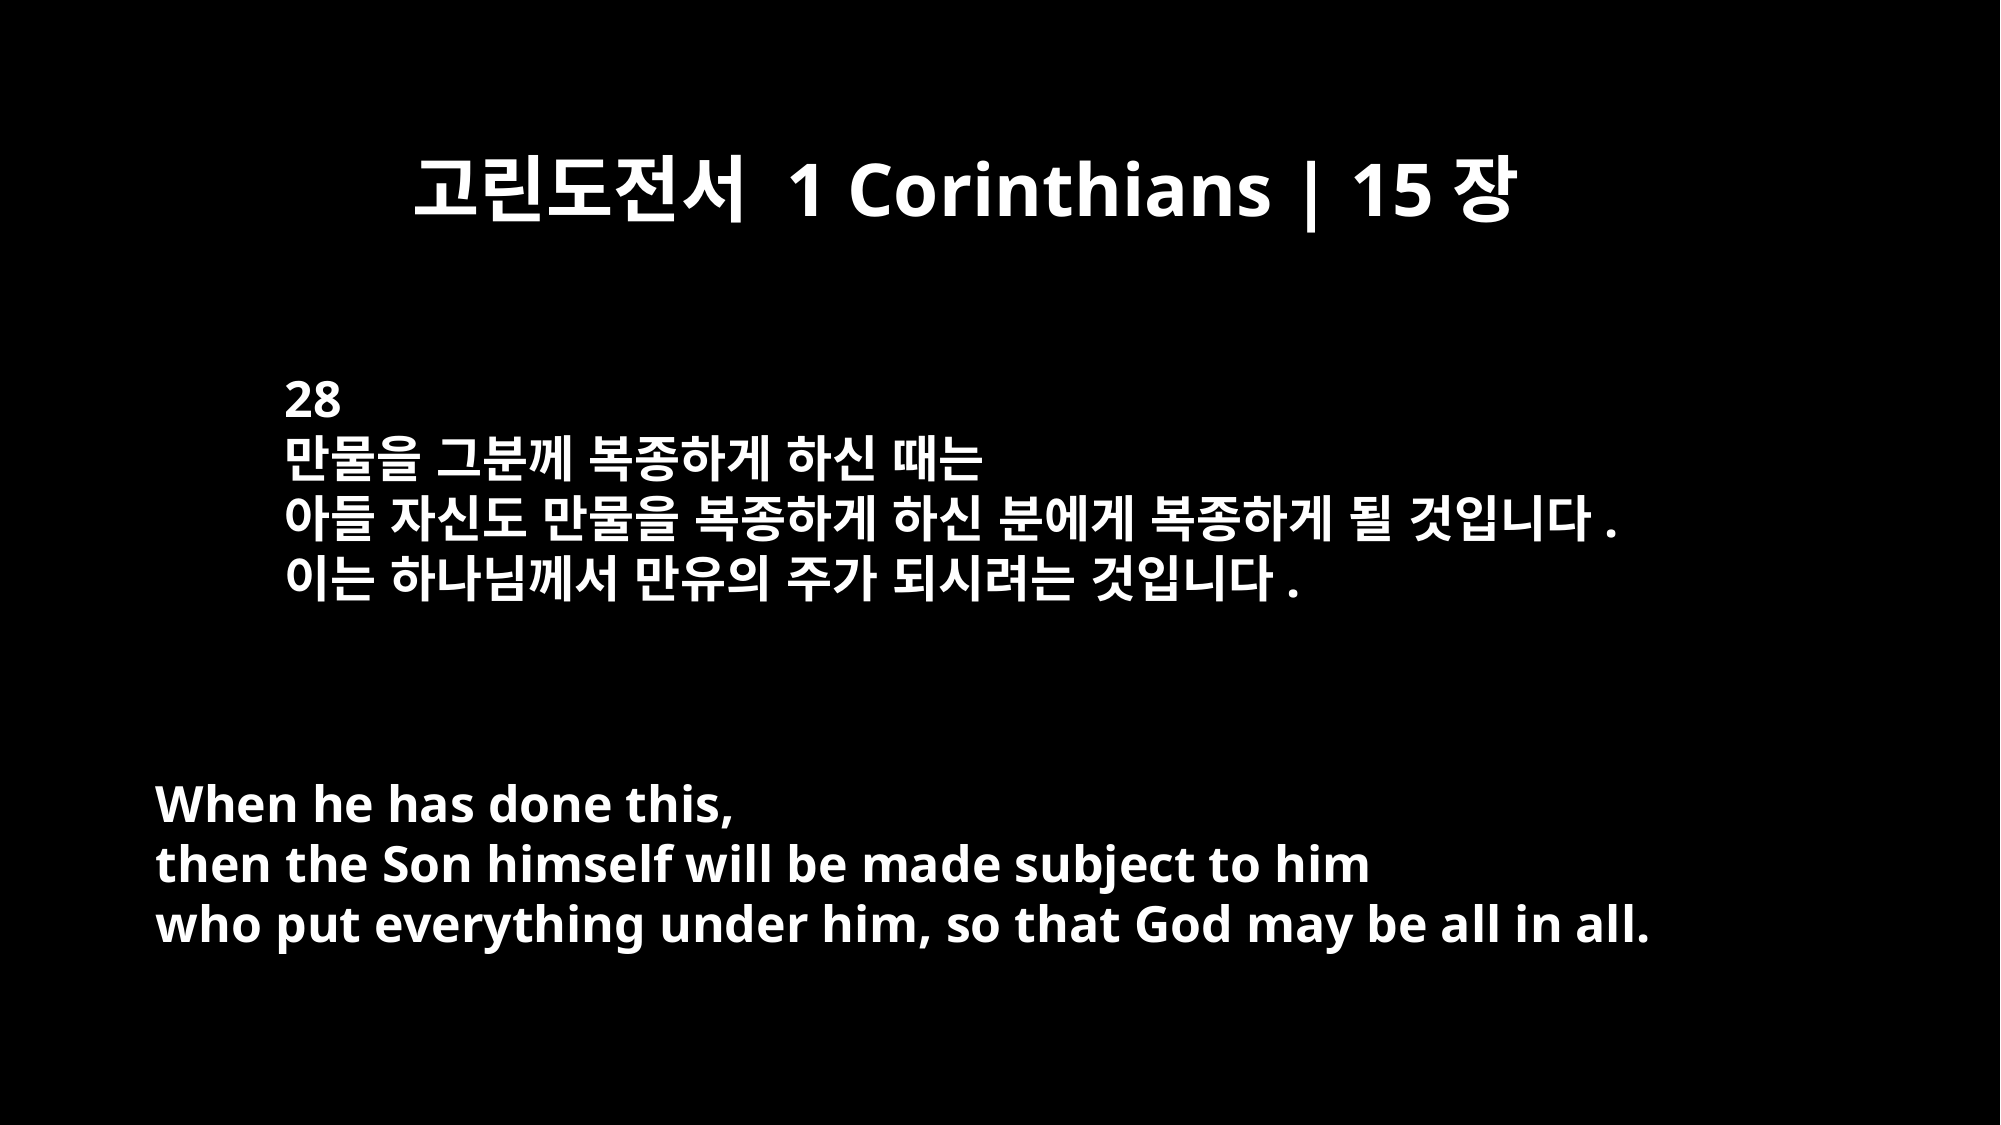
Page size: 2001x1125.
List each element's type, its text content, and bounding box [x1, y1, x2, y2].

text_box 고린도전서 1 Corinthians | 15장 [397, 136, 1535, 239]
text_box 28 만물을 그분께 복종하게 하신 때는 아들 자신도 만물을 복종하게 하신 분에게 복종하게 될 것입니다. 이는 하나님께서 만유의 주가 되시려는 것입니다. [270, 359, 1647, 615]
text_box When he has done this, then the Son himself will be made subject to him who put everything under him, so that God may be all in all. [141, 764, 1667, 960]
